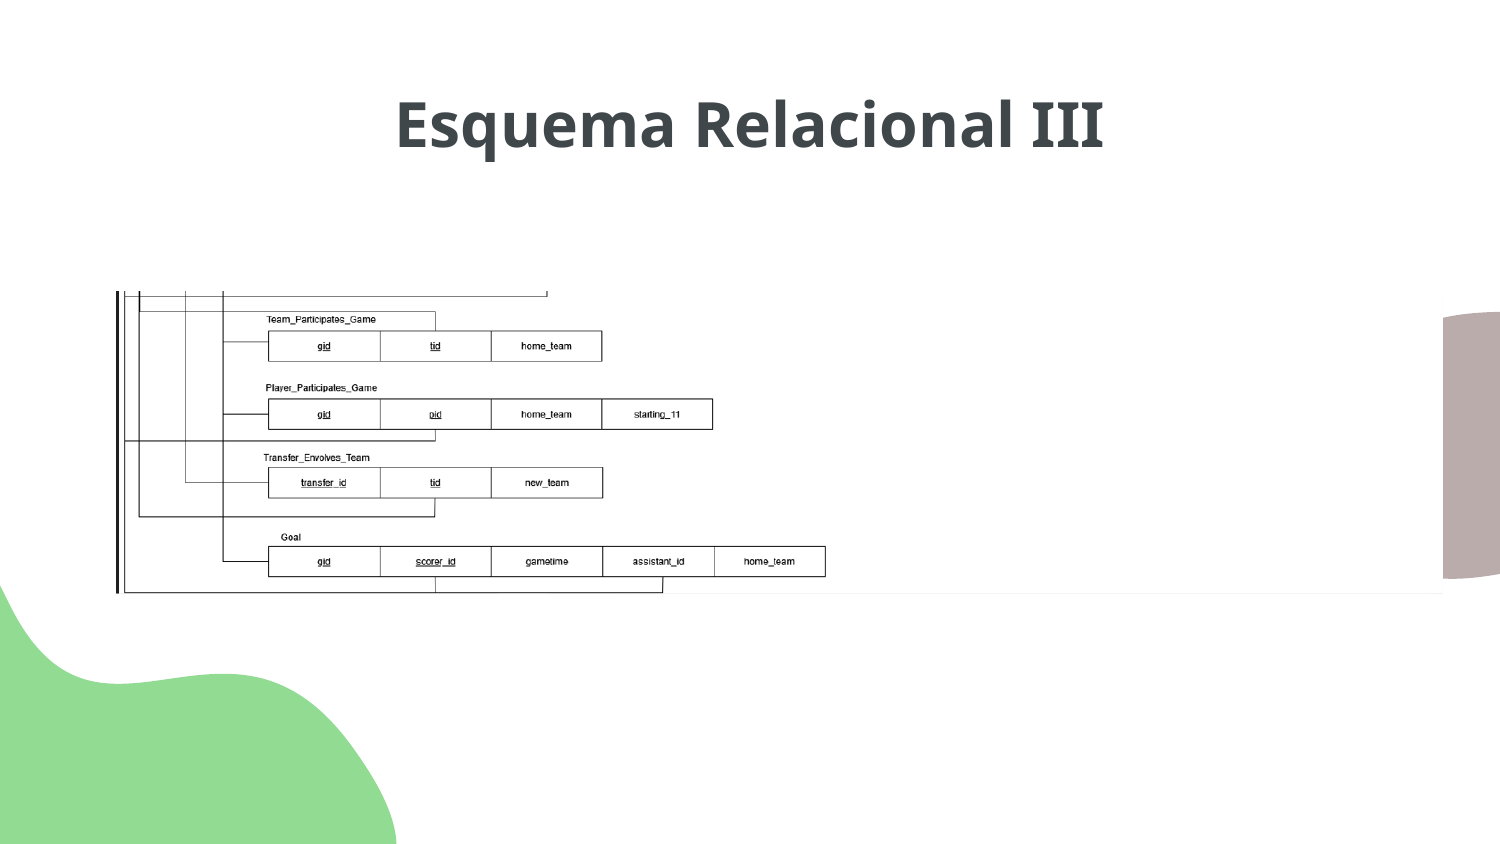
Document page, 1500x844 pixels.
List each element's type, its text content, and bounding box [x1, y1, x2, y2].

title Esquema Relacional III [116, 85, 1383, 175]
picture [116, 291, 1443, 595]
